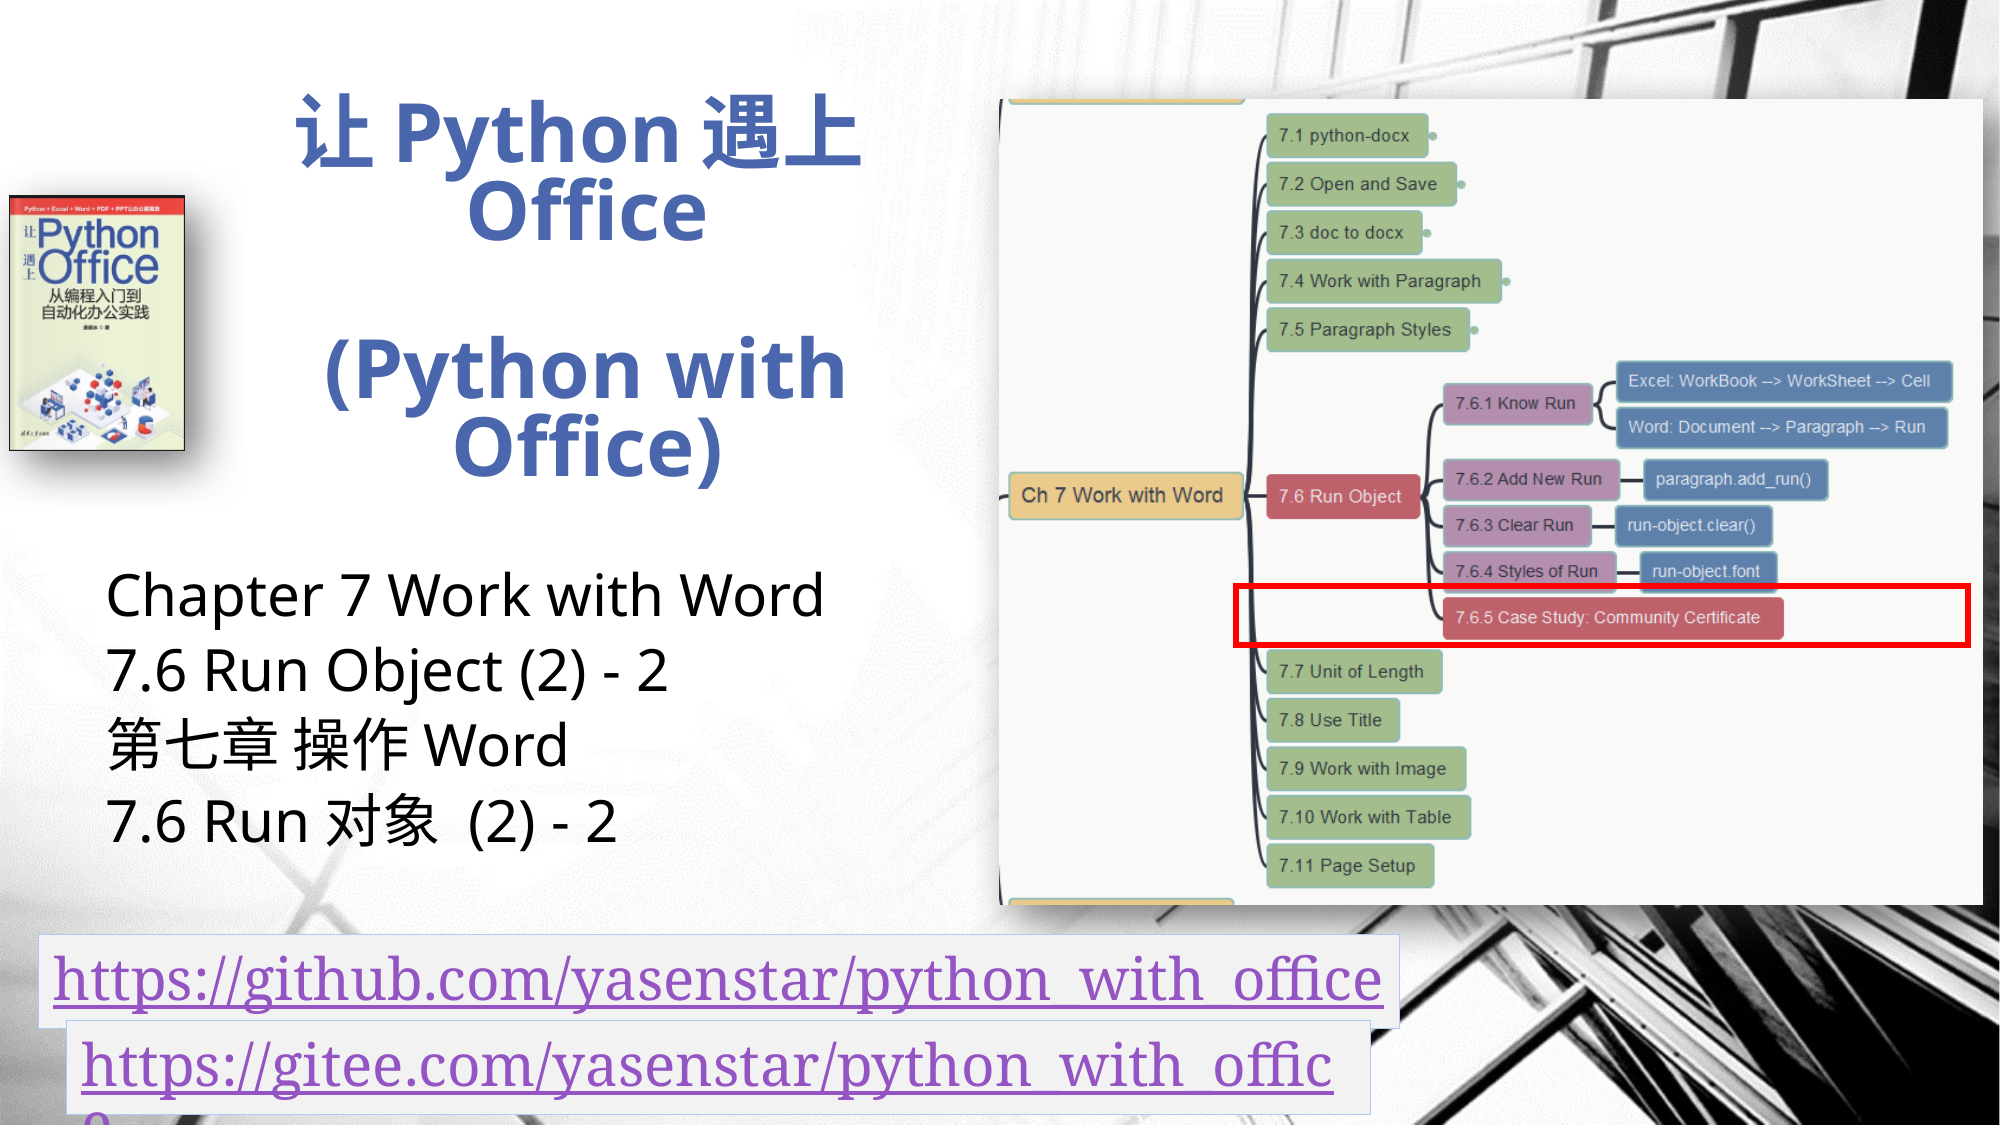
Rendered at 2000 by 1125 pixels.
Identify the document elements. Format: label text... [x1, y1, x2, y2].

text_box https://gitee.com/yasenstar/python_with_office [66, 1020, 1371, 1115]
title 让Python遇上Office (Python with Office) [174, 87, 1000, 500]
text_box https://github.com/yasenstar/python_with_office [38, 934, 1400, 1029]
picture [0, 0, 2000, 1125]
subtitle Chapter 7 Work with Word 7.6 Run Object (2) - 2 第七章 操作Word 7.6 Run对象 (2) - 2 [90, 558, 1000, 917]
